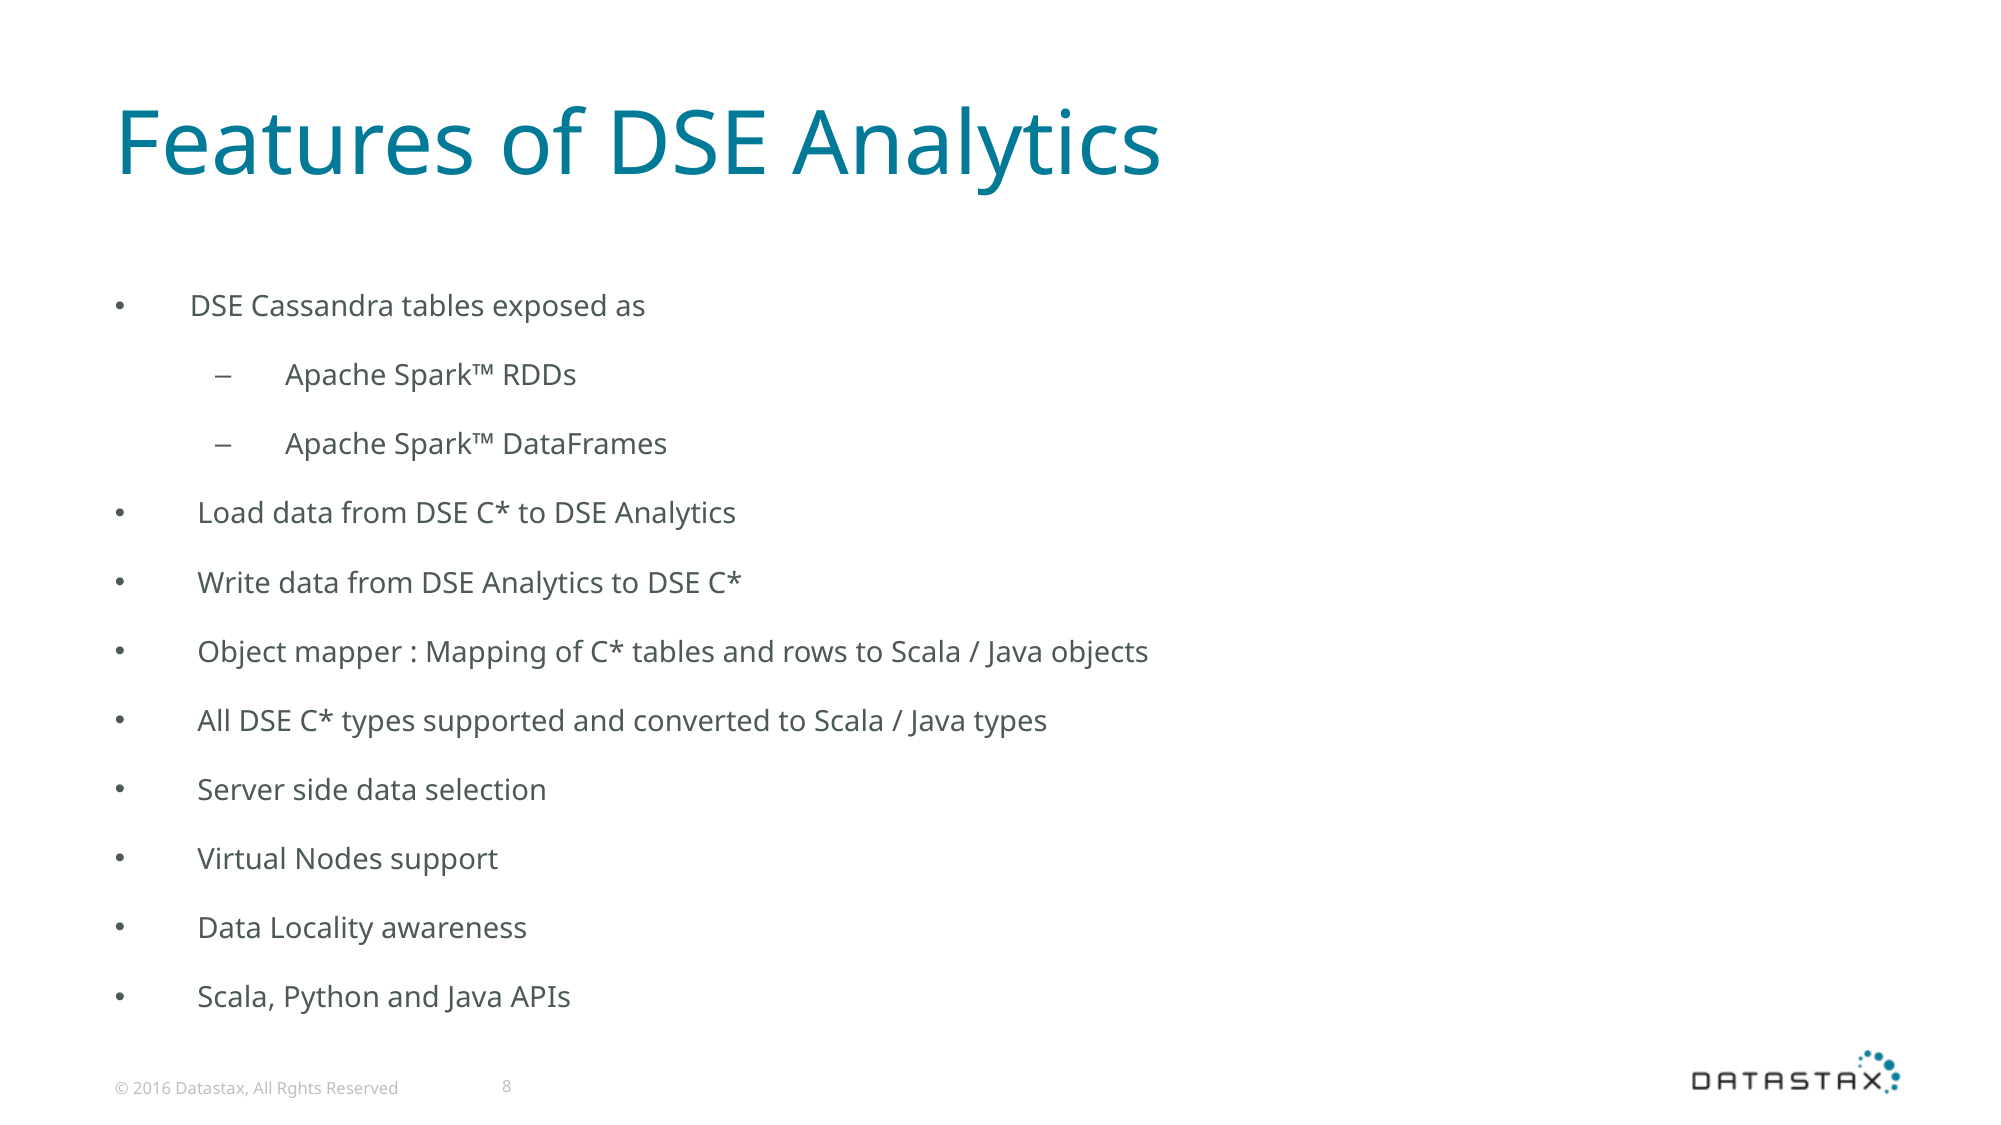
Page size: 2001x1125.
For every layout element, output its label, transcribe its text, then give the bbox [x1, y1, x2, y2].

list DSE Cassandra tables exposed as Apache Spark™ RDDs Apache Spark™ DataFrames Load data from DSE C* to DSE Analytics Write data from DSE Analytics to DSE C* Object mapper : Mapping of C* tables and rows to Scala / Java objects All DSE C* types supported and converted to Scala / Java types Server side data selection Virtual Nodes support Data Locality awareness Scala, Python and Java APIs [99, 262, 1900, 1005]
slide_number 8 [462, 1057, 552, 1118]
picture [1692, 1050, 1901, 1094]
footer © 2016 Datastax, All Rghts Reserved [99, 1057, 449, 1118]
title Features of DSE Analytics [99, 45, 1900, 233]
